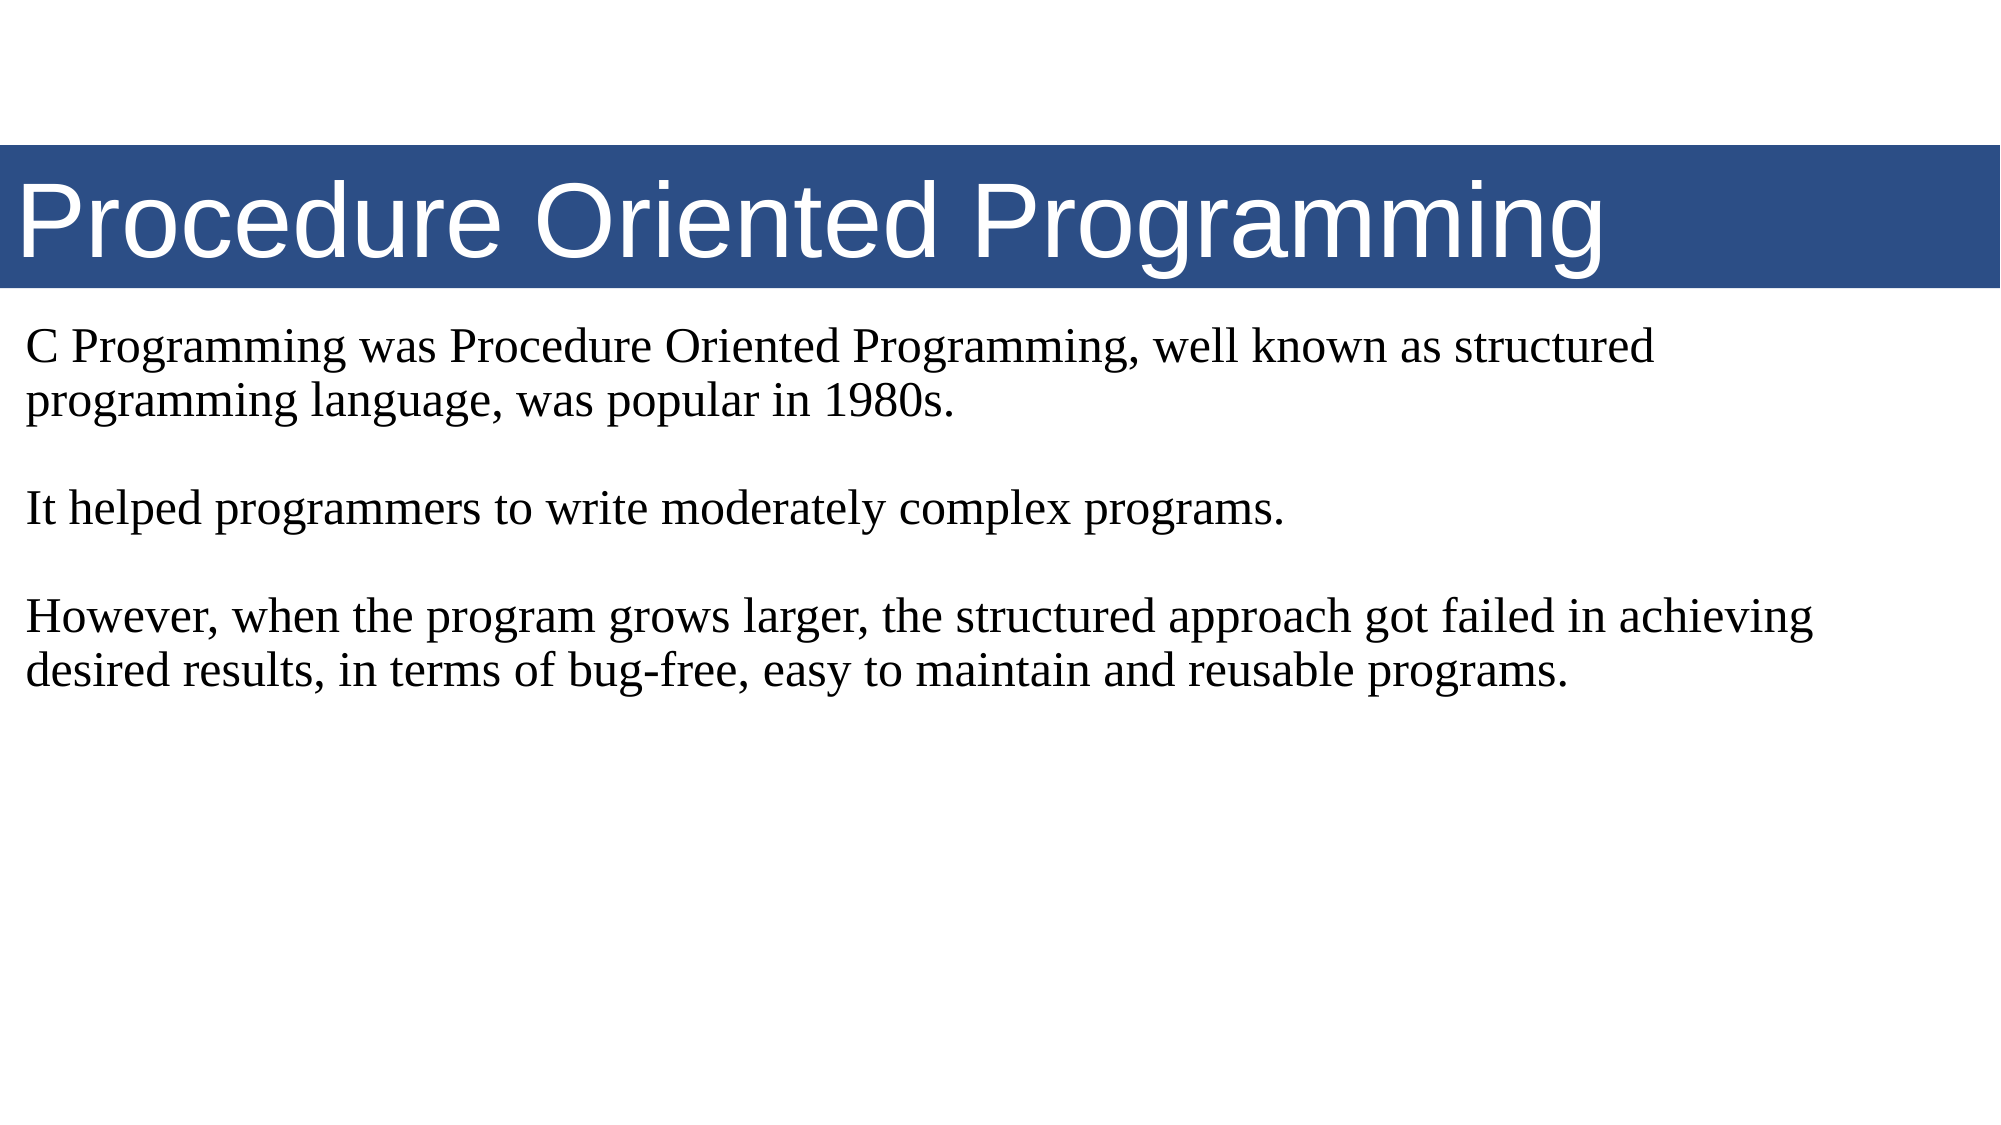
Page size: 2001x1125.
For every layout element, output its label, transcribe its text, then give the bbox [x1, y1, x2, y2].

title Procedure Oriented Programming [0, 145, 2000, 289]
subtitle C Programming was Procedure Oriented Programming, well known as structured programming language, was popular in 1980s. It helped programmers to write moderately complex programs. However, when the program grows larger, the structured approach got failed in achieving desired results, in terms of bug-free, easy to maintain and reusable programs. [10, 311, 1952, 1041]
